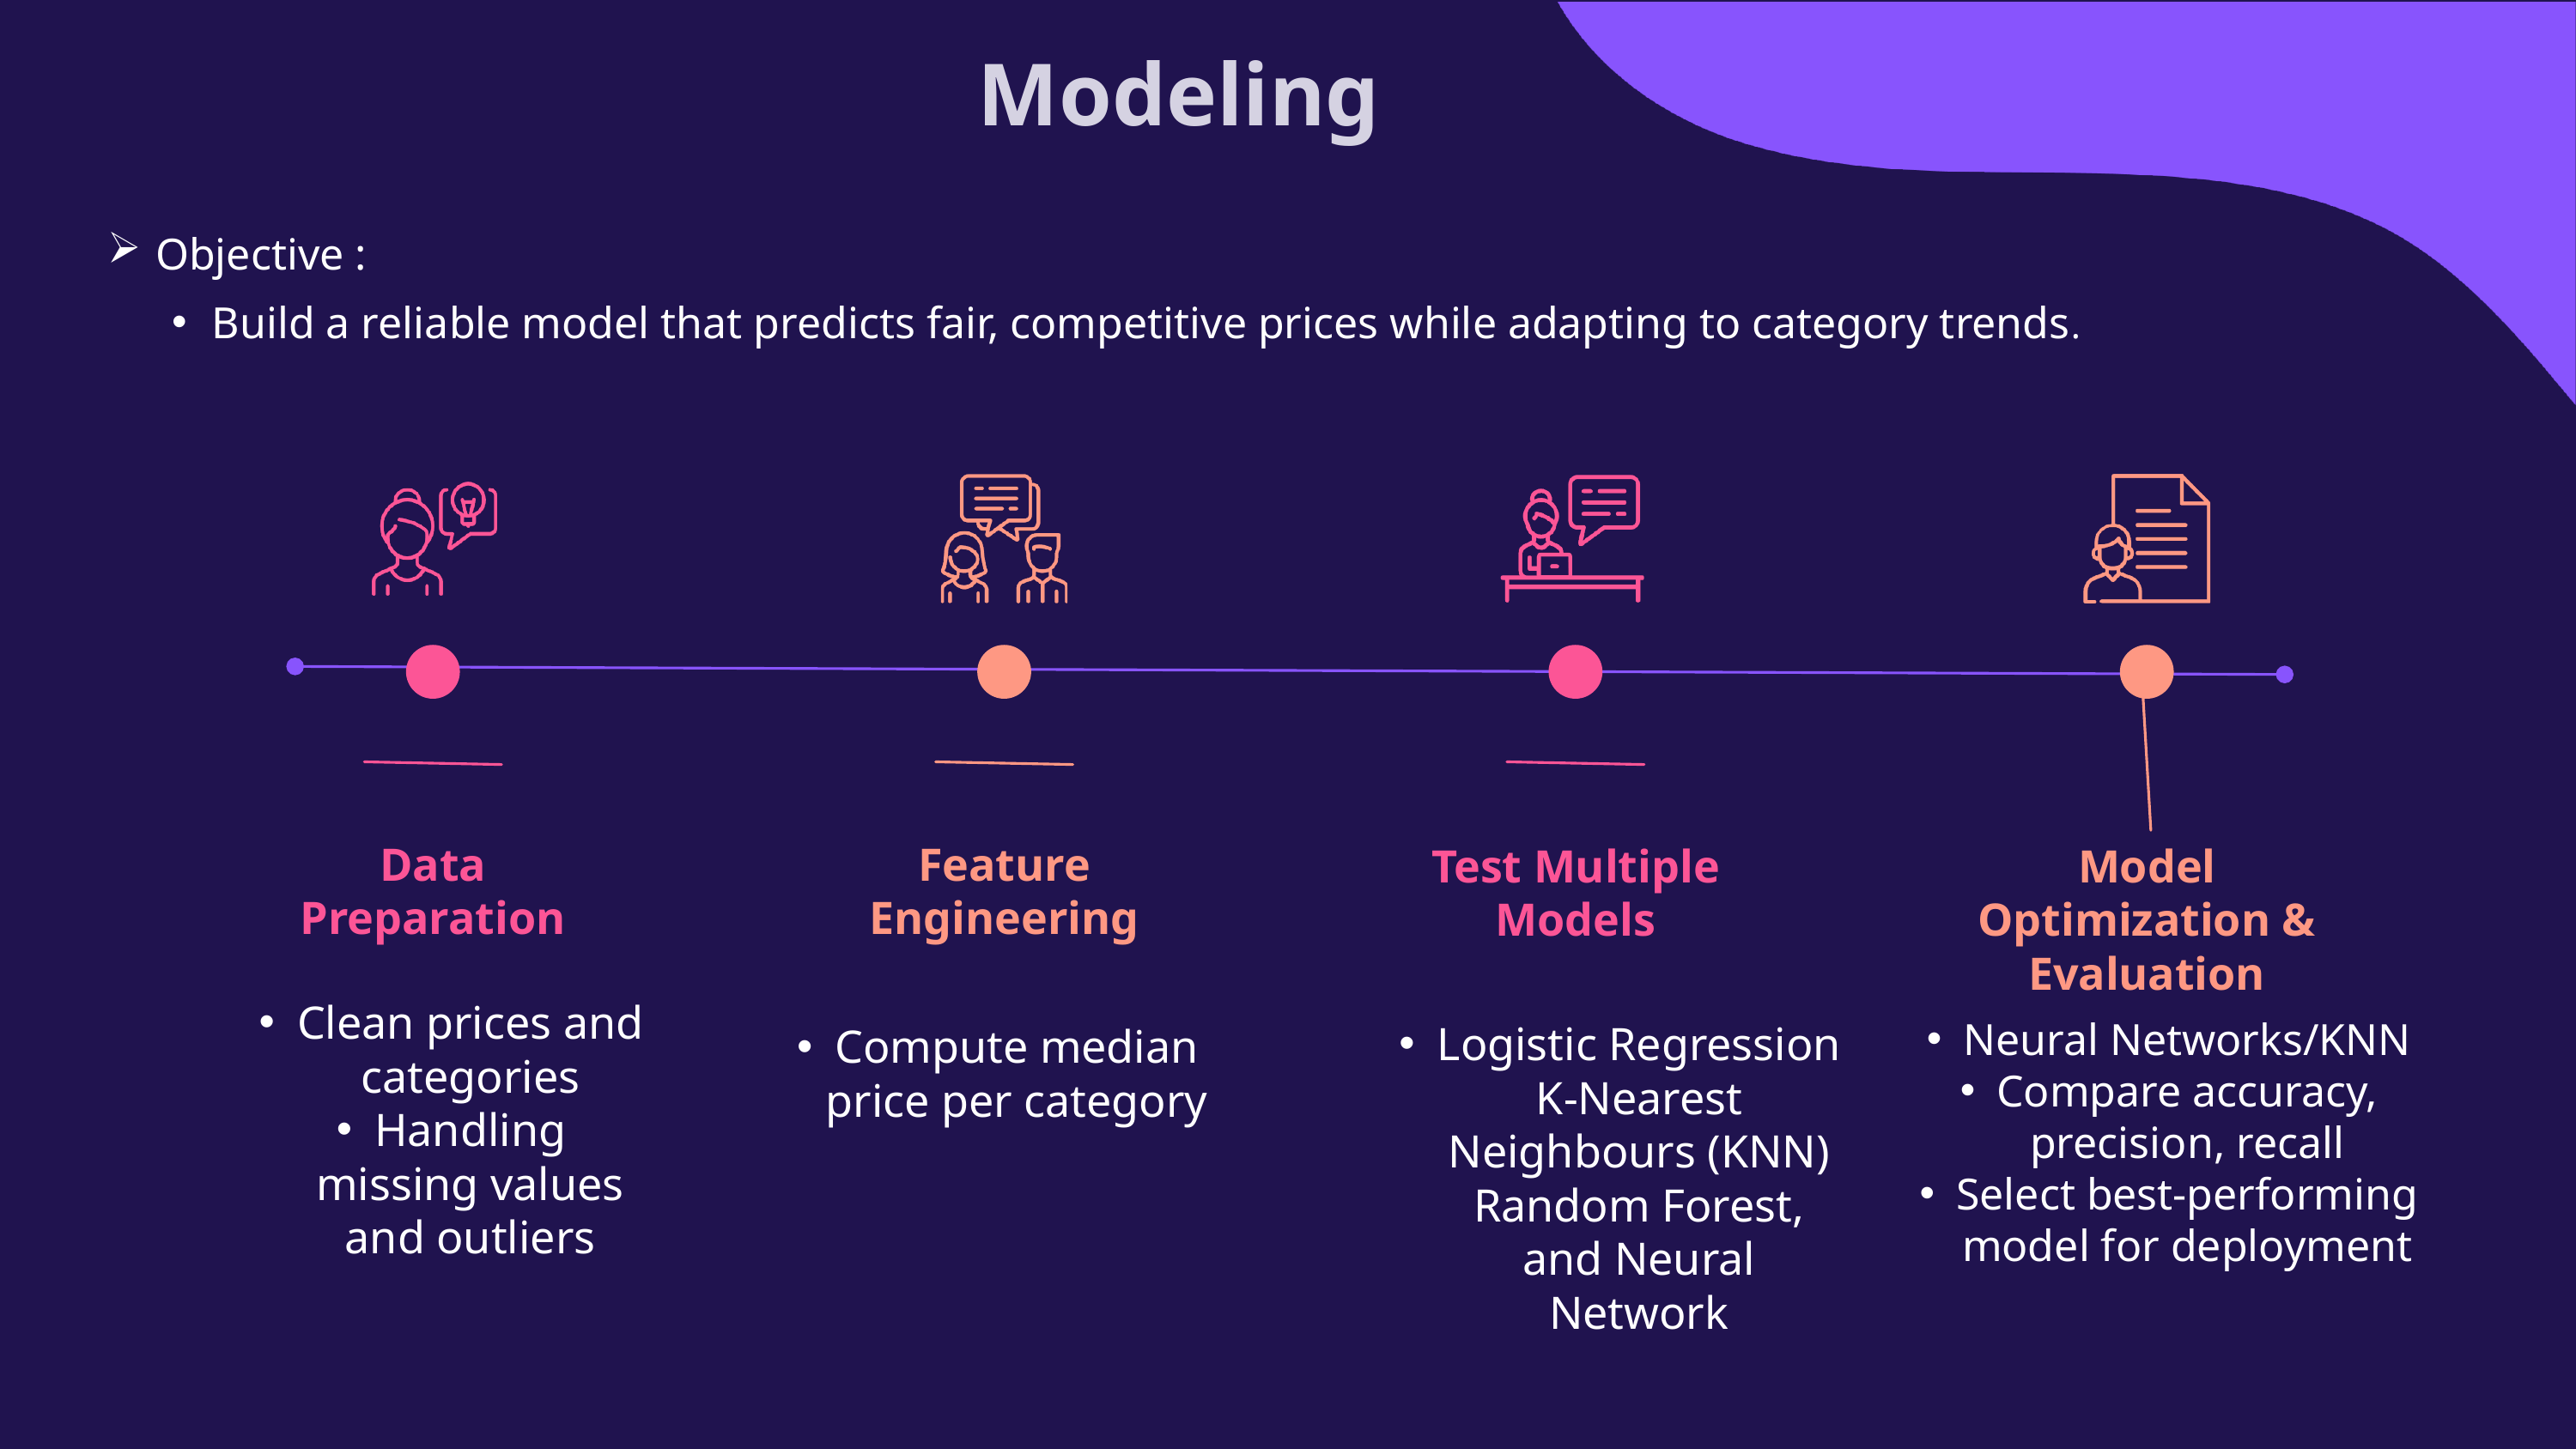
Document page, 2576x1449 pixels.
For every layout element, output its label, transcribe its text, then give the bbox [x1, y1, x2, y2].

text_box [1557, 2, 2576, 405]
text_box [1500, 475, 1644, 603]
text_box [2119, 644, 2174, 700]
text_box Compute median price per category [726, 1018, 1230, 1180]
text_box Feature Engineering [849, 836, 1159, 944]
text_box [2083, 474, 2211, 603]
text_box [405, 644, 460, 700]
text_box [286, 658, 401, 676]
text_box Clean prices and categories Handling missing values and outliers [212, 994, 653, 1317]
text_box Modeling Objective : Build a reliable model that predicts fair, competitive prices while adapting to category trends. [106, 39, 2251, 451]
text_box [2177, 665, 2294, 684]
text_box [371, 482, 497, 596]
text_box Model Optimization & Evaluation [1927, 838, 2366, 999]
text_box Data Preparation [277, 836, 588, 944]
text_box Test Multiple Models [1420, 838, 1731, 946]
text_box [1548, 644, 1603, 700]
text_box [976, 644, 1032, 700]
text_box Logistic Regression K-Nearest Neighbours (KNN) Random Forest, and Neural Network [1356, 1016, 1846, 1392]
text_box [940, 474, 1068, 603]
text_box Neural Networks/KNN Compare accuracy, precision, recall Select best-performing model for deployment [1872, 1012, 2429, 1322]
